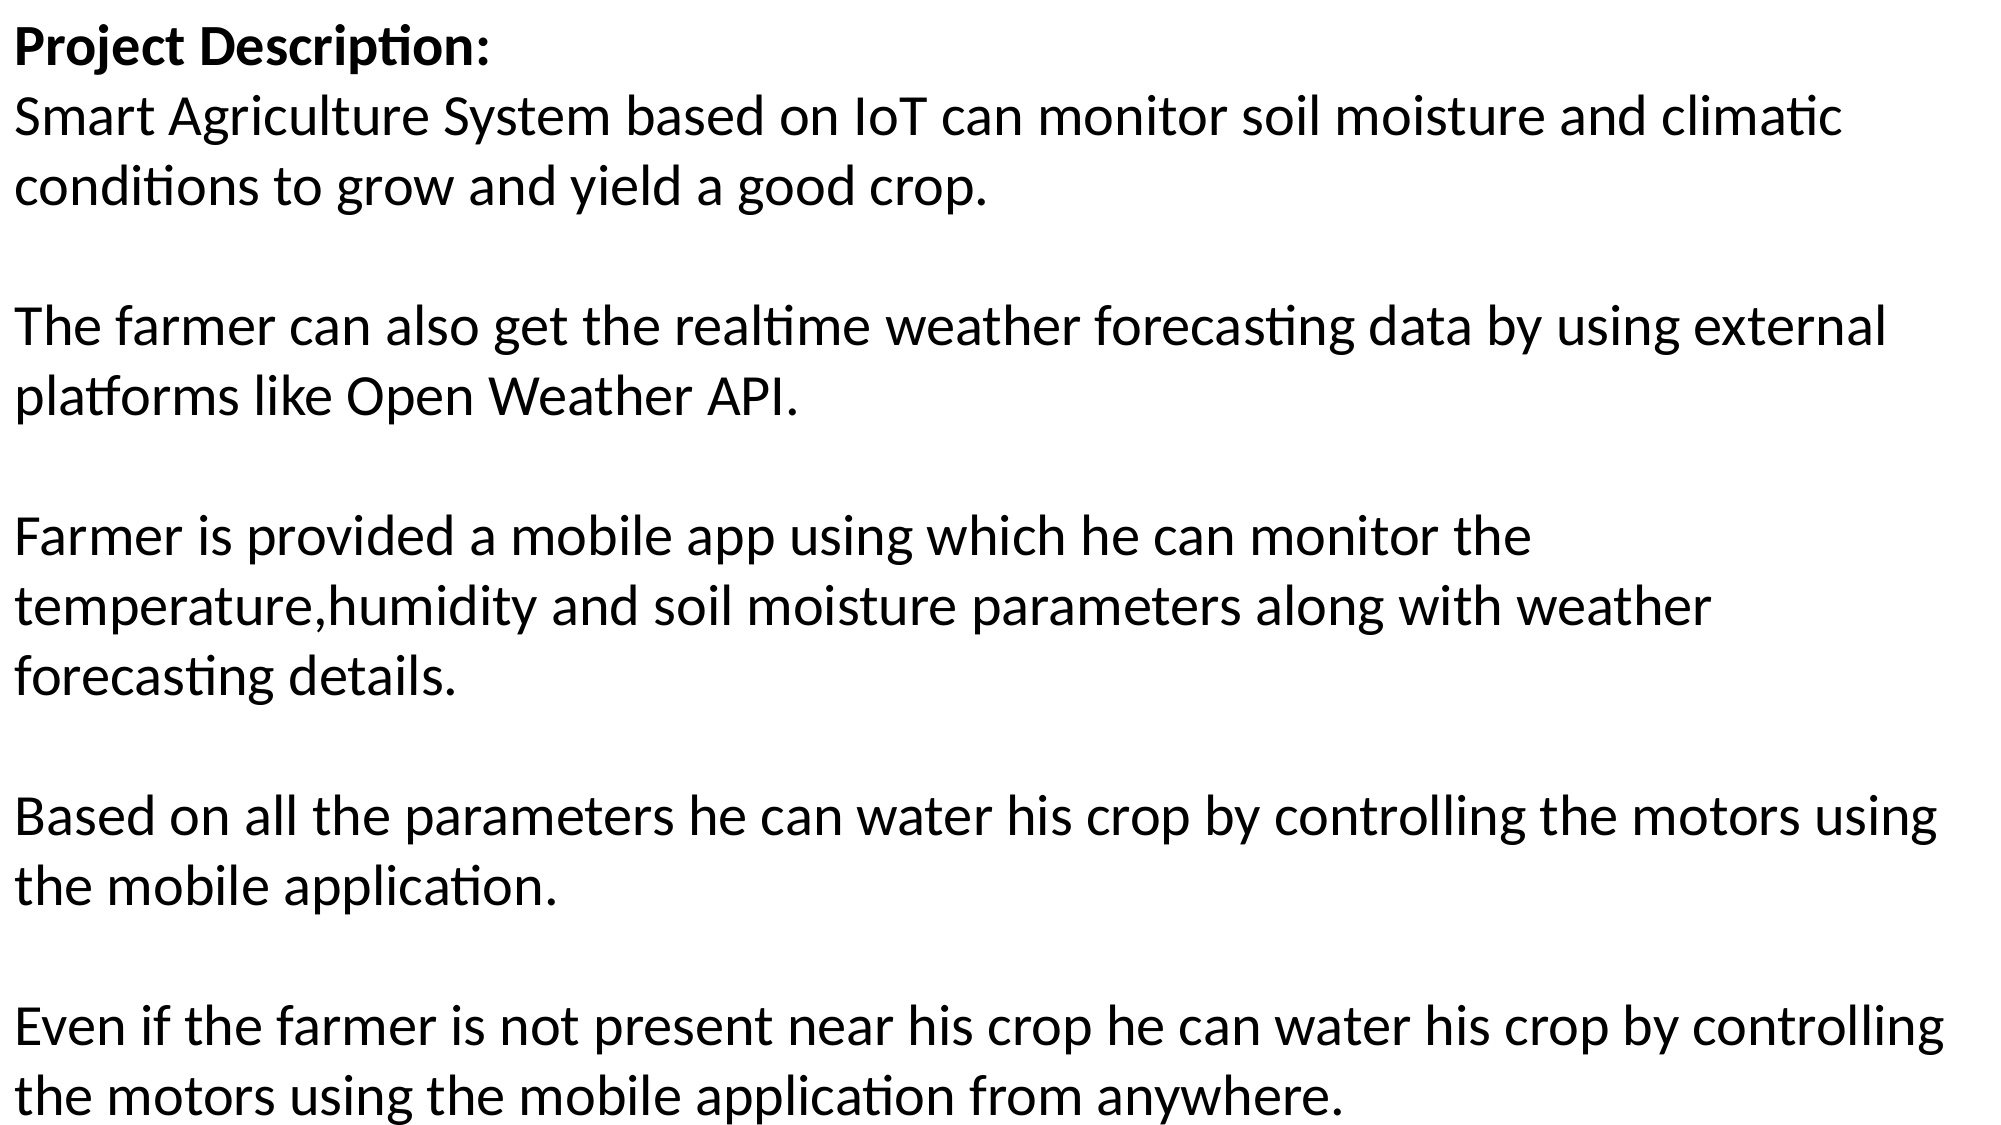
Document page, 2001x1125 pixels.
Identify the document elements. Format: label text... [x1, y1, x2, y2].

text_box Project Description: Smart Agriculture System based on IoT can monitor soil moisture and climatic conditions to grow and yield a good crop. The farmer can also get the realtime weather forecasting data by using external platforms like Open Weather API. Farmer is provided a mobile app using which he can monitor the temperature,humidity and soil moisture parameters along with weather forecasting details. Based on all the parameters he can water his crop by controlling the motors using the mobile application. Even if the farmer is not present near his crop he can water his crop by controlling the motors using the mobile application from anywhere. Here we are using the Online IoT simulator for getting the Temperature,Humidity and Soil Moisture values. [0, 0, 2000, 1125]
